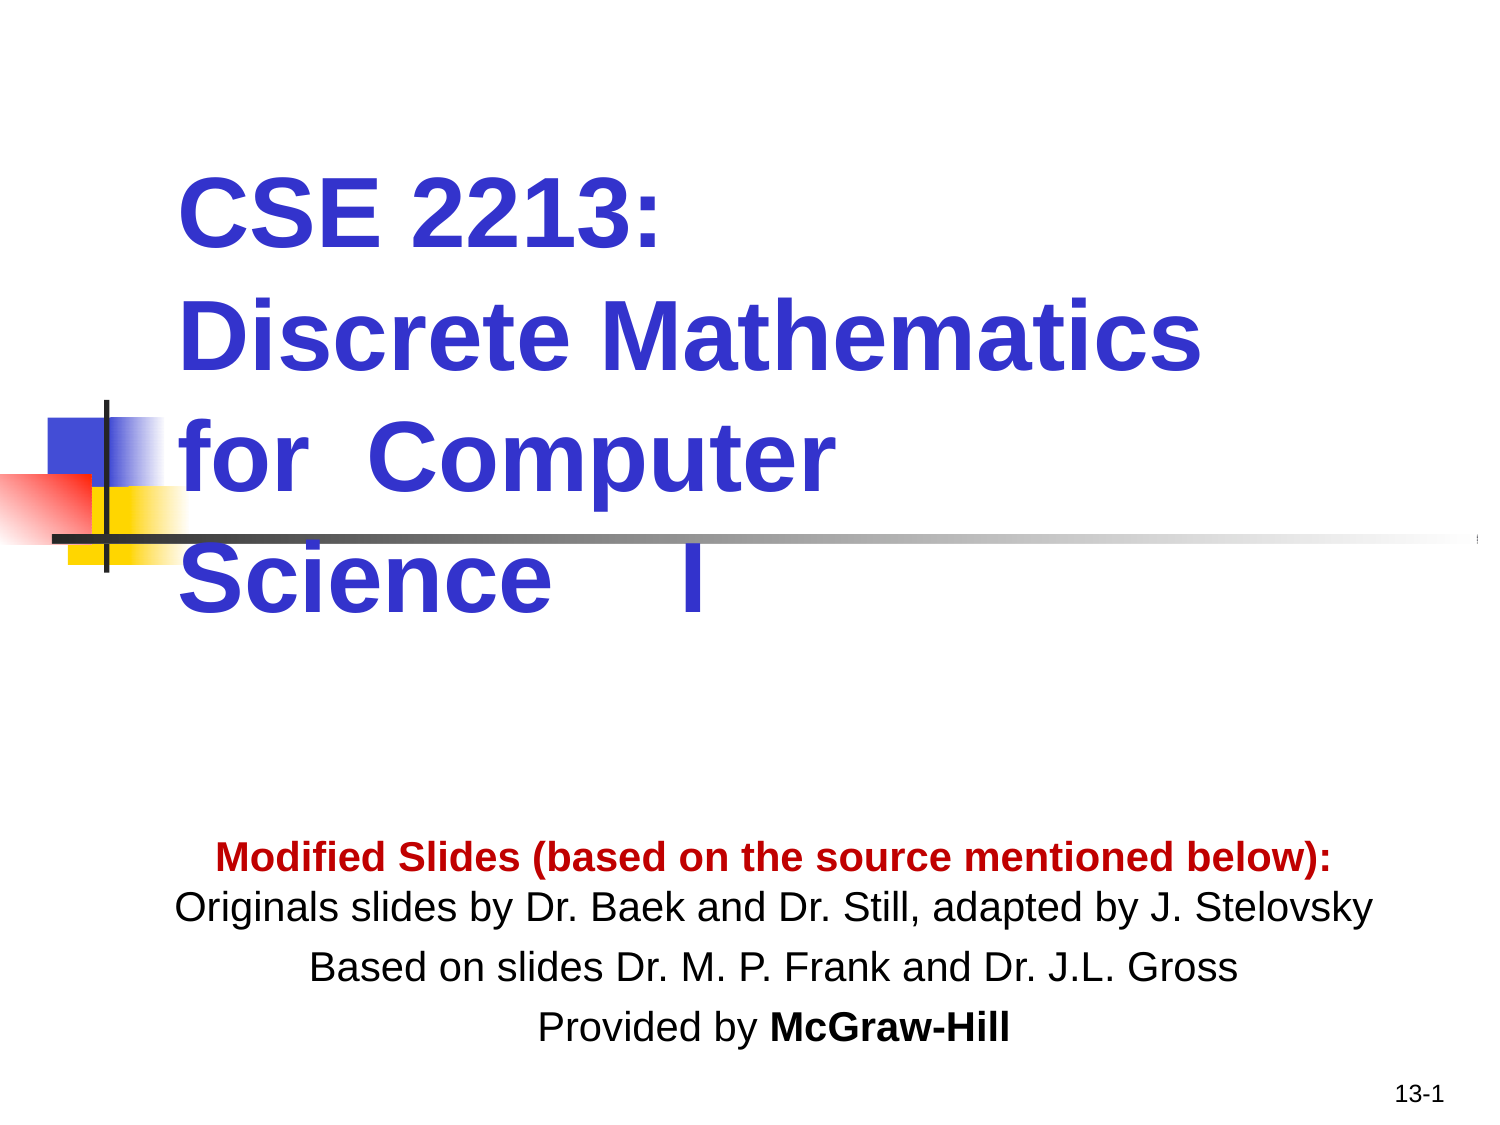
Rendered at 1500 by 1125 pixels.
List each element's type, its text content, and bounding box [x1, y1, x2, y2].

slide_number 13-1 [1392, 1078, 1465, 1125]
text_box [0, 399, 1479, 573]
title CSE 2213: Discrete Mathematics for Computer Science I [175, 581, 1369, 633]
title CSE 2213: Discrete Mathematics for Computer Science I [175, 145, 1369, 398]
text_box Modified Slides (based on the source mentioned below): Originals slides by Dr. Baek and Dr. Still, adapted by J. Stelovsky Based on slides Dr. M. P. Frank and Dr. J.L. Gross Provided by McGraw-Hill [171, 827, 1377, 1050]
